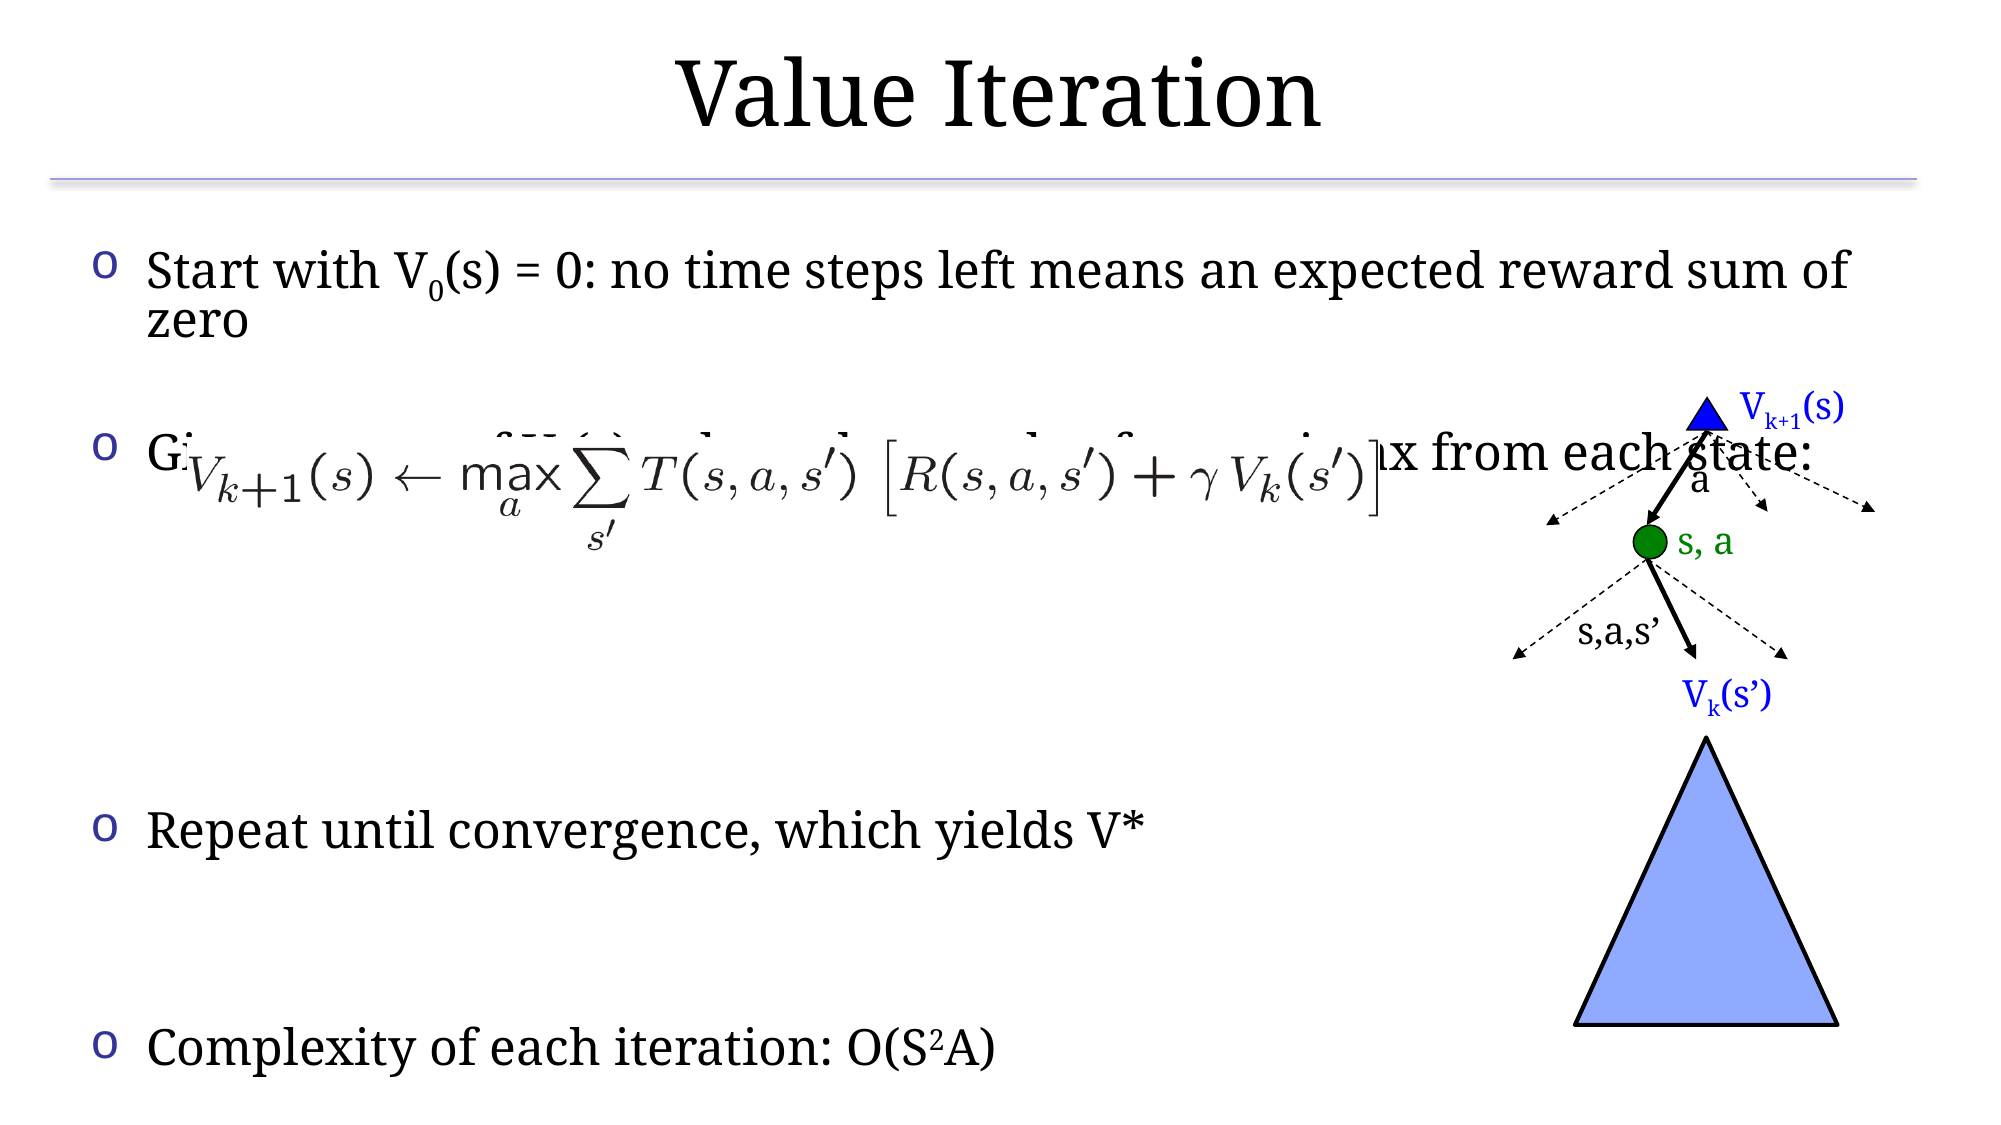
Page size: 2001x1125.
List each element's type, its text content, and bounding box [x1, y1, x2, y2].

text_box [1512, 374, 1888, 724]
title Value Iteration [0, 0, 2000, 184]
picture [187, 437, 1380, 552]
list Start with V0(s) = 0: no time steps left means an expected reward sum of zero Given vector of Vk(s) values, do one ply of expectimax from each state: Repeat until convergence, which yields V* Complexity of each iteration: O(S2A) Theorem: will converge to unique optimal values Basic idea: approximations get refined towards optimal values Policy may converge long before values do [74, 237, 1926, 1026]
text_box [1573, 735, 1840, 1027]
